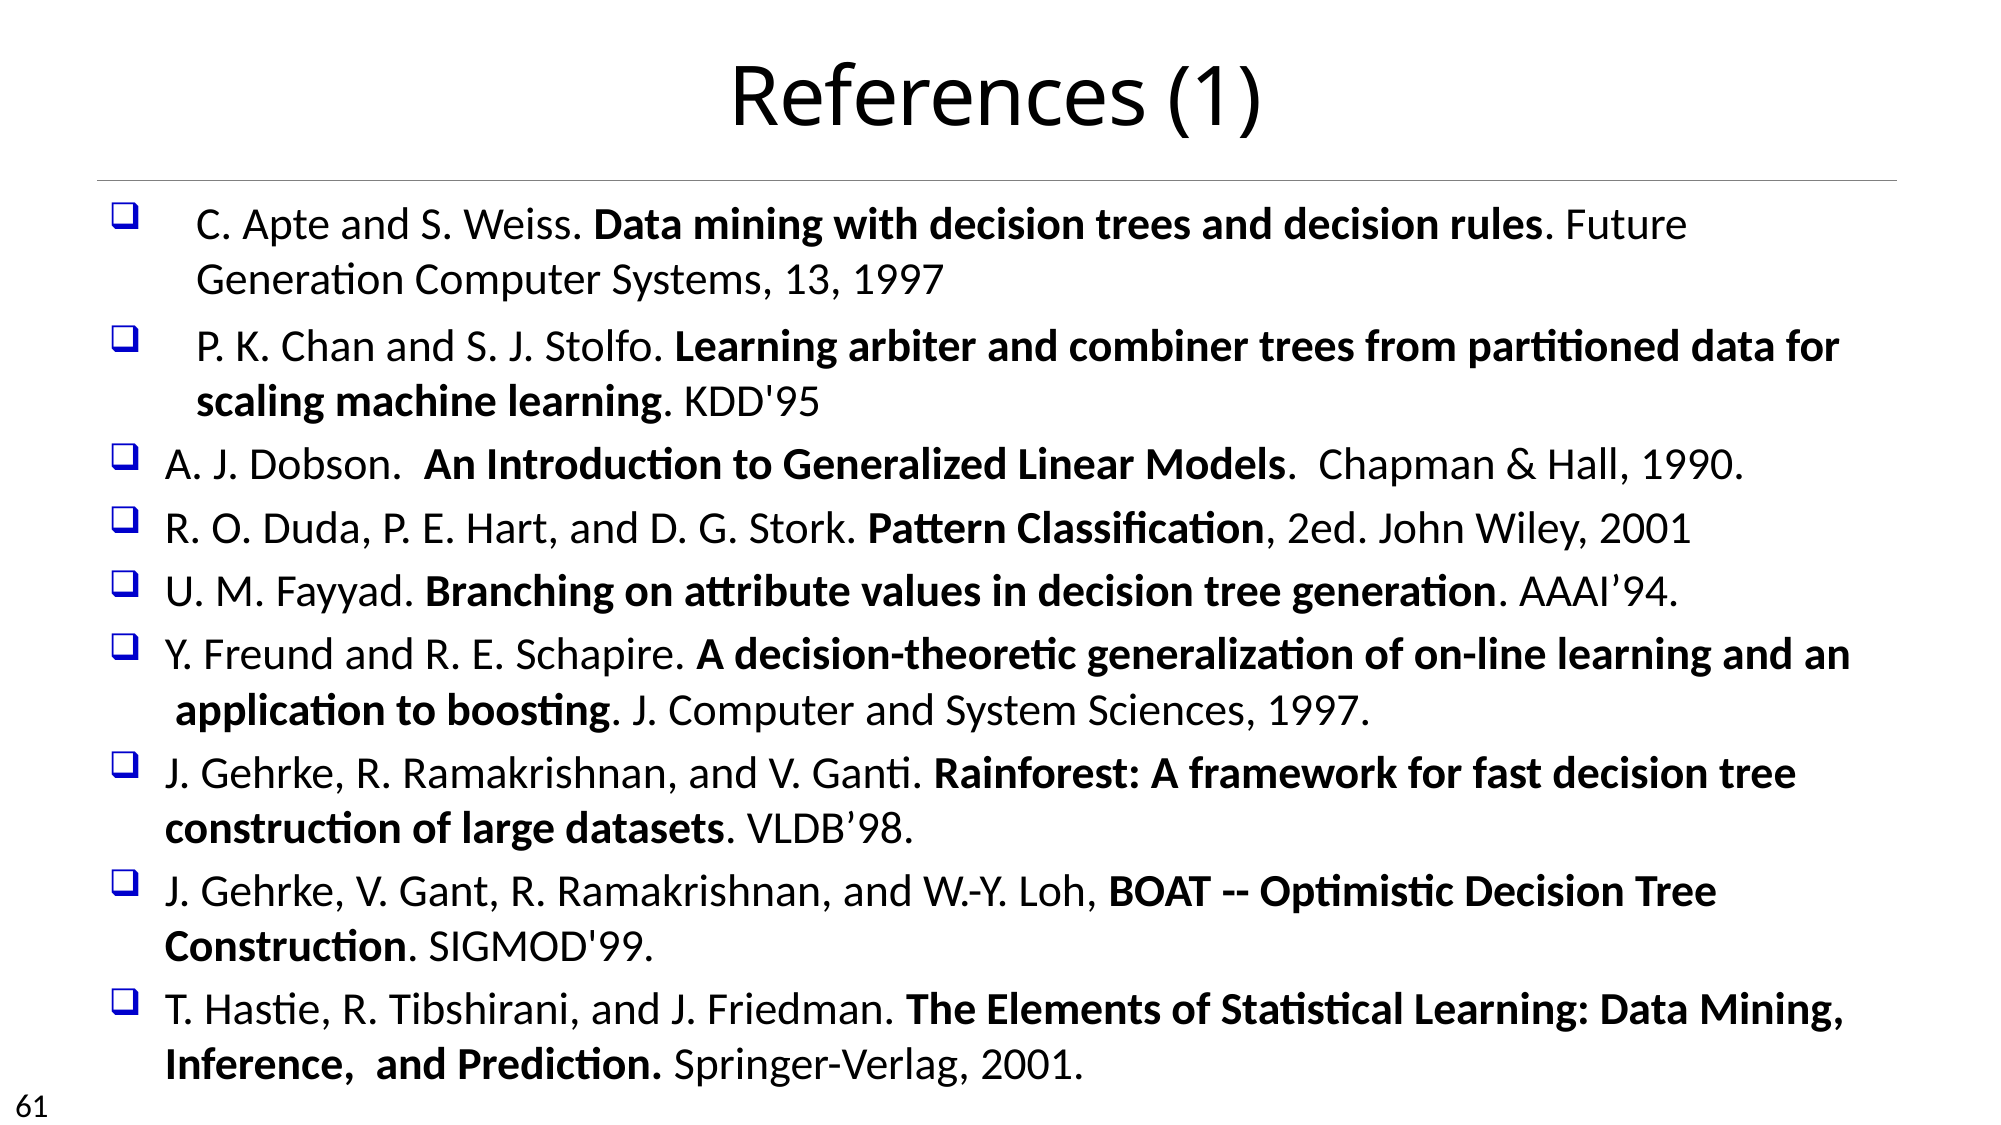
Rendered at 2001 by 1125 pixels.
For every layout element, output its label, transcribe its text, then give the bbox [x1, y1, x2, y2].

title References (1) [337, 50, 1653, 150]
list C. Apte and S. Weiss. Data mining with decision trees and decision rules. Future Generation Computer Systems, 13, 1997 P. K. Chan and S. J. Stolfo. Learning arbiter and combiner trees from partitioned data for scaling machine learning. KDD'95 A. J. Dobson. An Introduction to Generalized Linear Models. Chapman & Hall, 1990. R. O. Duda, P. E. Hart, and D. G. Stork. Pattern Classification, 2ed. John Wiley, 2001 U. M. Fayyad. Branching on attribute values in decision tree generation. AAAI’94. Y. Freund and R. E. Schapire. A decision-theoretic generalization of on-line learning and an application to boosting. J. Computer and System Sciences, 1997. J. Gehrke, R. Ramakrishnan, and V. Ganti. Rainforest: A framework for fast decision tree construction of large datasets. VLDB’98. J. Gehrke, V. Gant, R. Ramakrishnan, and W.-Y. Loh, BOAT -- Optimistic Decision Tree Construction. SIGMOD'99. T. Hastie, R. Tibshirani, and J. Friedman. The Elements of Statistical Learning: Data Mining, Inference, and Prediction. Springer-Verlag, 2001. [93, 185, 1874, 1100]
